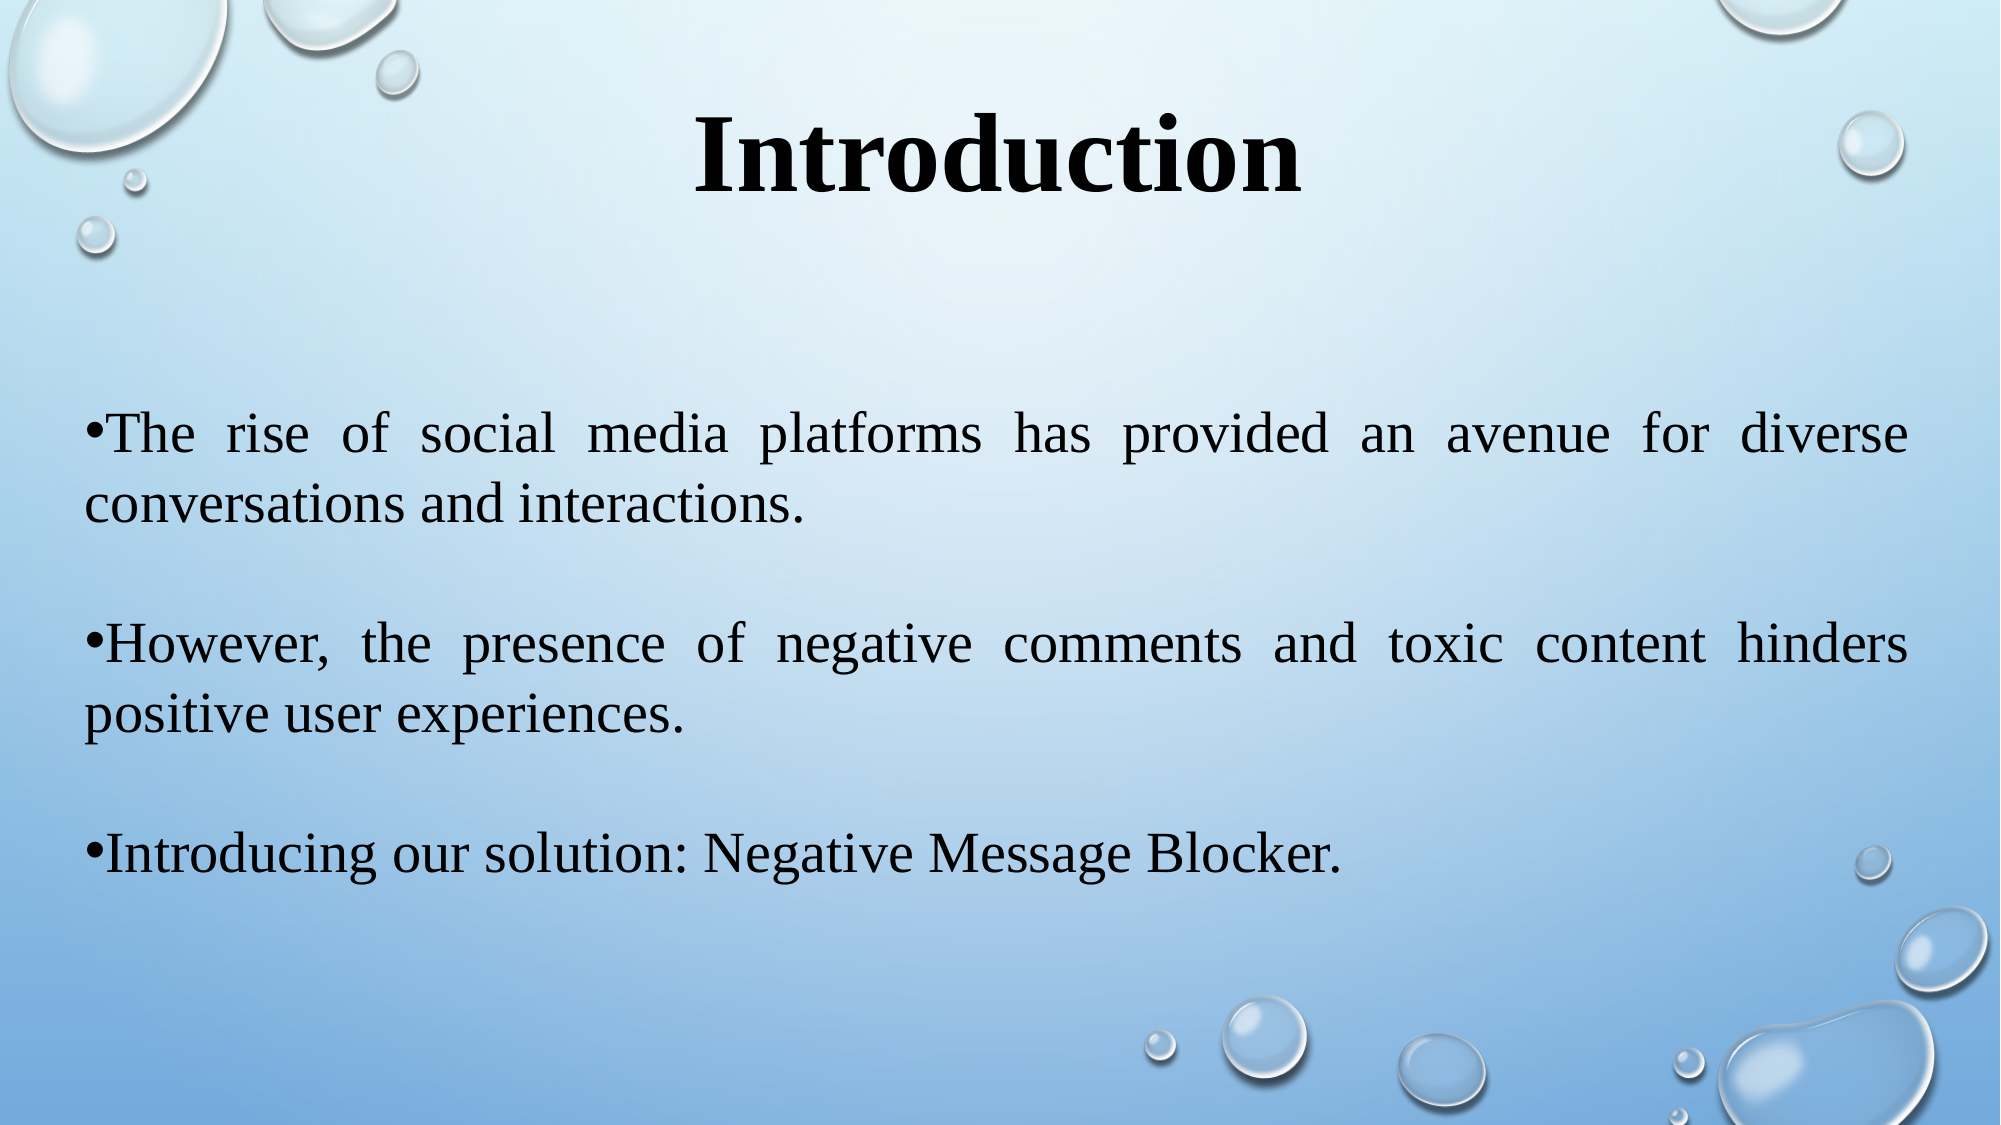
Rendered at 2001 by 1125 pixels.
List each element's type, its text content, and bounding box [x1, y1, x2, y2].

picture [0, 0, 2000, 1125]
text_box Introduction The rise of social media platforms has provided an avenue for diverse conversations and interactions. However, the presence of negative comments and toxic content hinders positive user experiences. Introducing our solution: Negative Message Blocker. [70, 71, 1925, 937]
